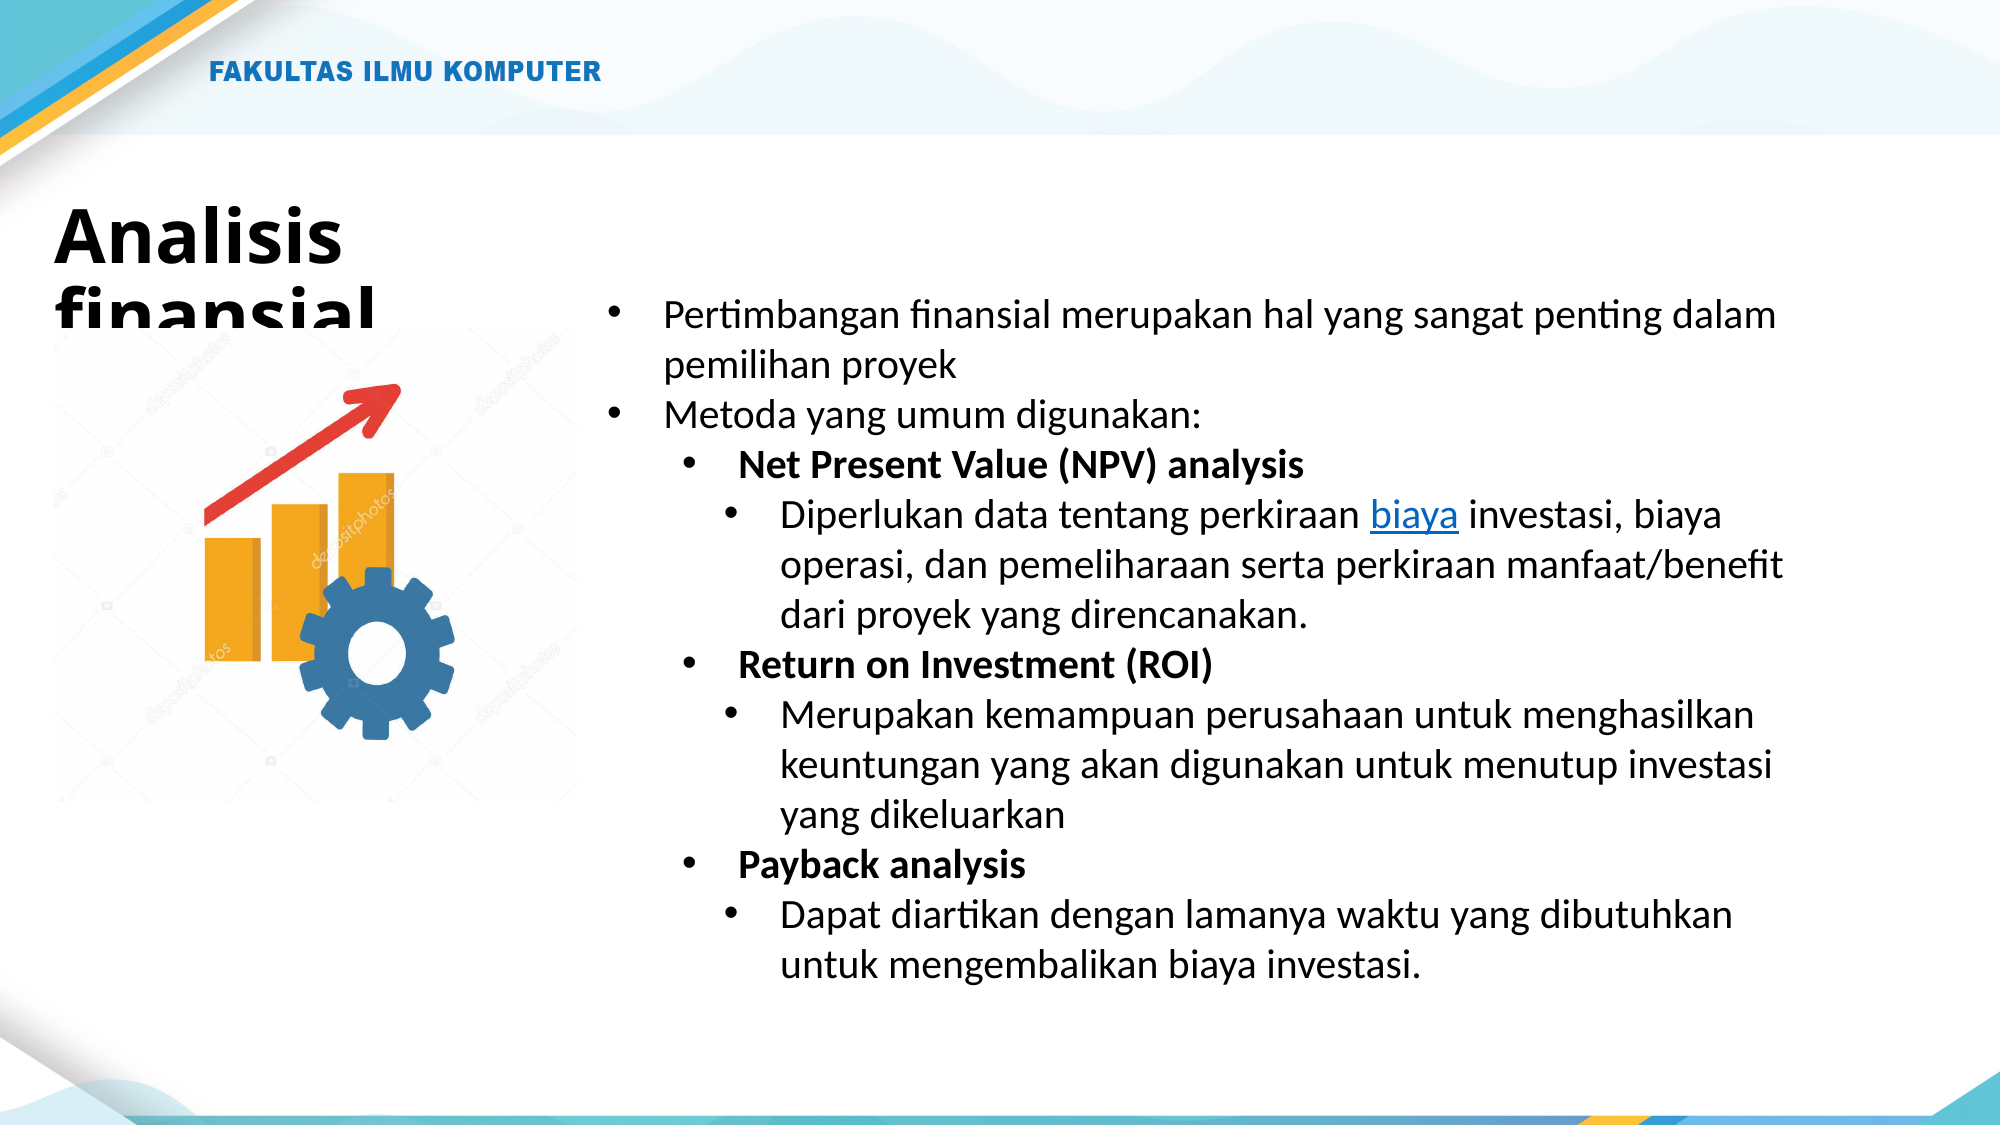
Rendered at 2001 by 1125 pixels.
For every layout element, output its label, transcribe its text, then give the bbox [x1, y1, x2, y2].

text_box Pertimbangan finansial merupakan hal yang sangat penting dalam pemilihan proyek Metoda yang umum digunakan: Net Present Value (NPV) analysis Diperlukan data tentang perkiraan biaya investasi, biaya operasi, dan pemeliharaan serta perkiraan manfaat/benefit dari proyek yang direncanakan. Return on Investment (ROI) Merupakan kemampuan perusahaan untuk menghasilkan keuntungan yang akan digunakan untuk menutup investasi yang dikeluarkan Payback analysis Dapat diartikan dengan lamanya waktu yang dibutuhkan untuk mengembalikan biaya investasi. [592, 279, 1856, 995]
text_box Analisis finansial [39, 212, 611, 347]
picture [0, 0, 2000, 1125]
